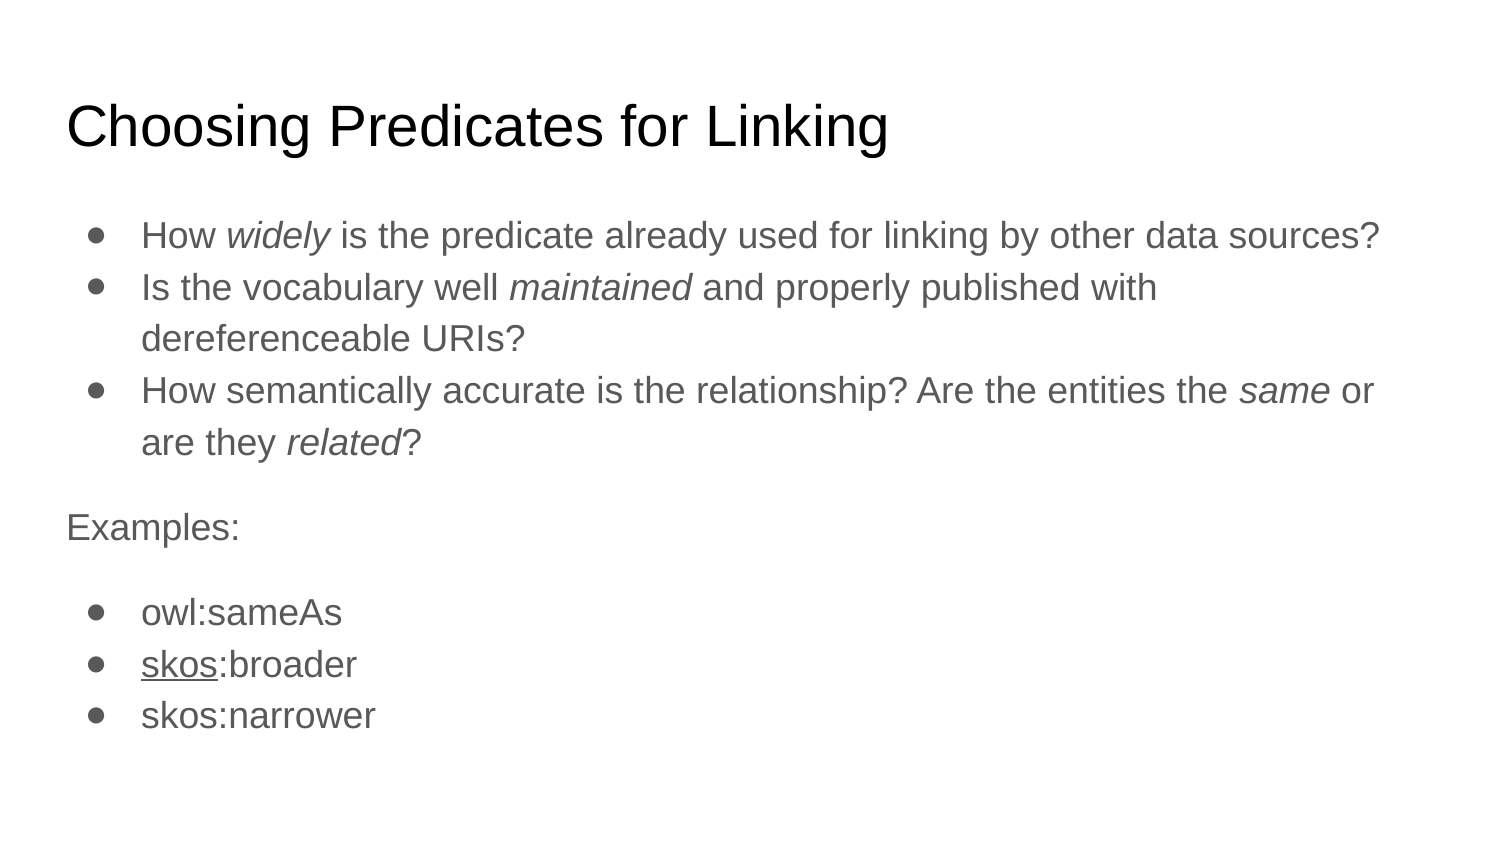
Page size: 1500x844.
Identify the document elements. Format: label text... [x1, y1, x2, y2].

title Choosing Predicates for Linking [51, 72, 1449, 167]
list How widely is the predicate already used for linking by other data sources? Is the vocabulary well maintained and properly published with dereferenceable URIs? How semantically accurate is the relationship? Are the entities the same or are they related? Examples: owl:sameAs skos:broader skos:narrower [51, 189, 1449, 750]
